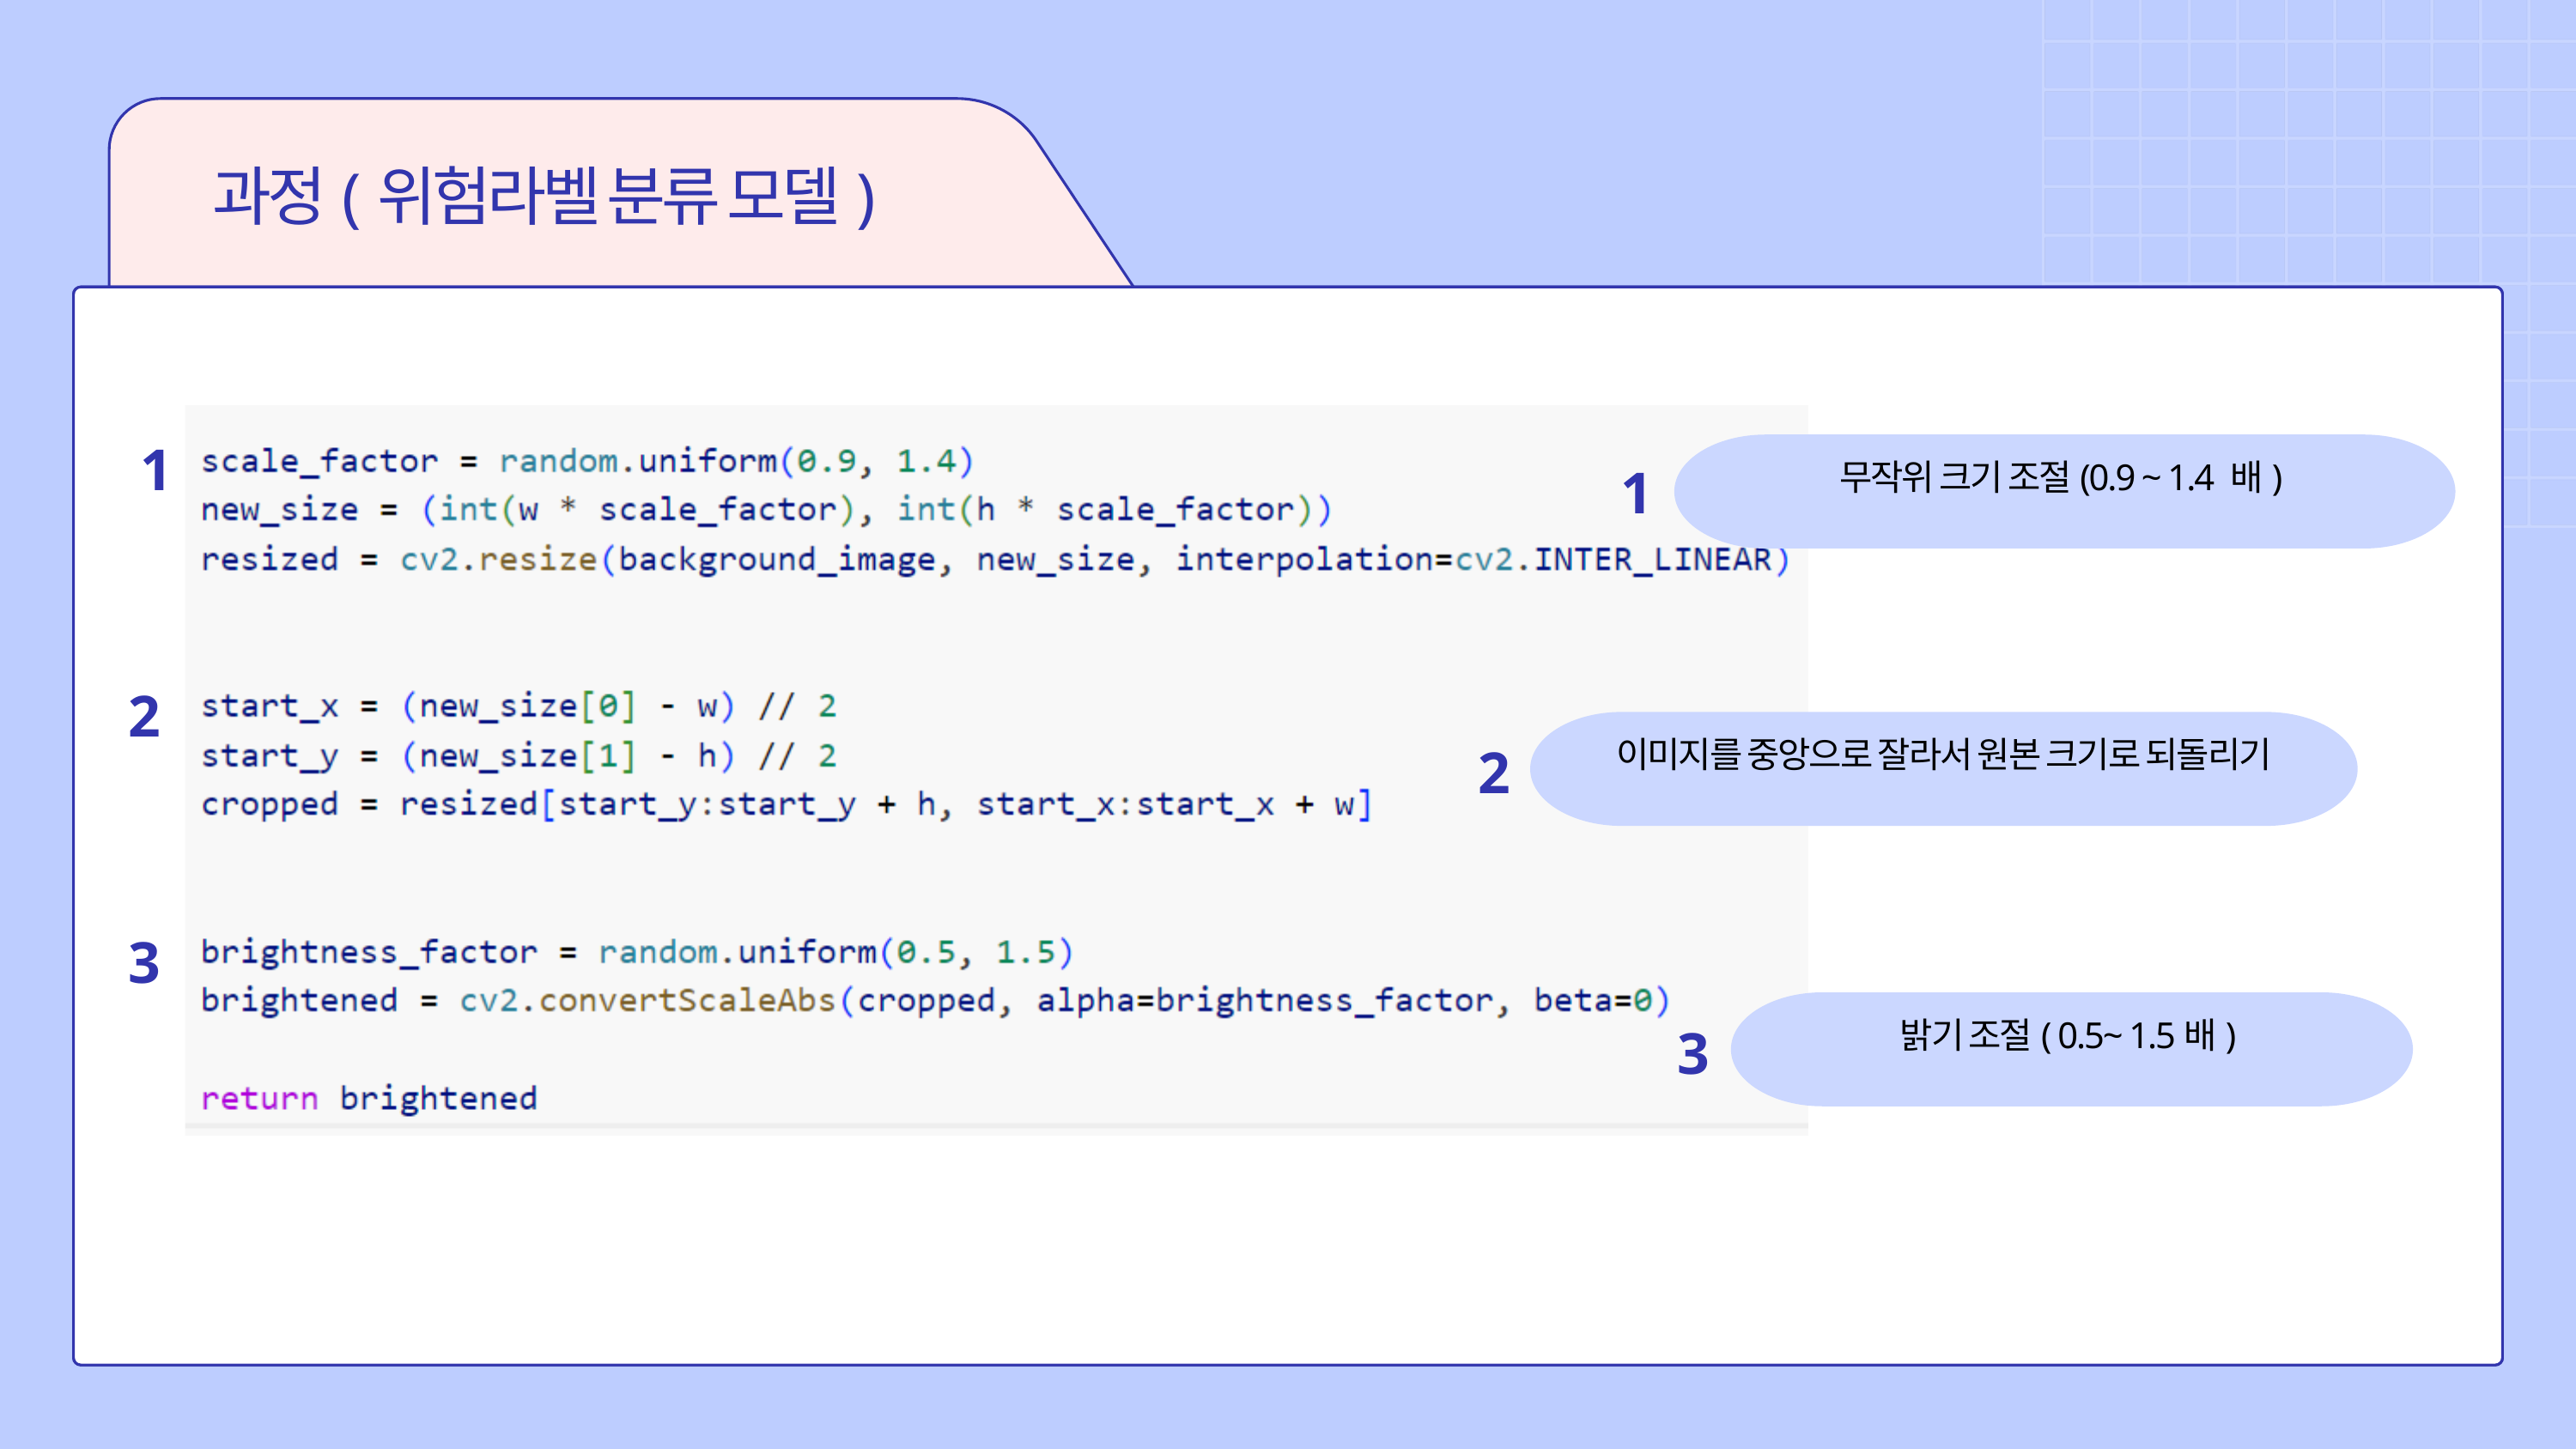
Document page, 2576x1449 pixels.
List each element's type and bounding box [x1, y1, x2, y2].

text_box [1529, 712, 2358, 827]
text_box [1730, 991, 2414, 1106]
text_box [1674, 433, 2456, 549]
text_box [2042, 0, 2576, 528]
text_box [108, 98, 1232, 283]
text_box [73, 286, 2503, 1366]
